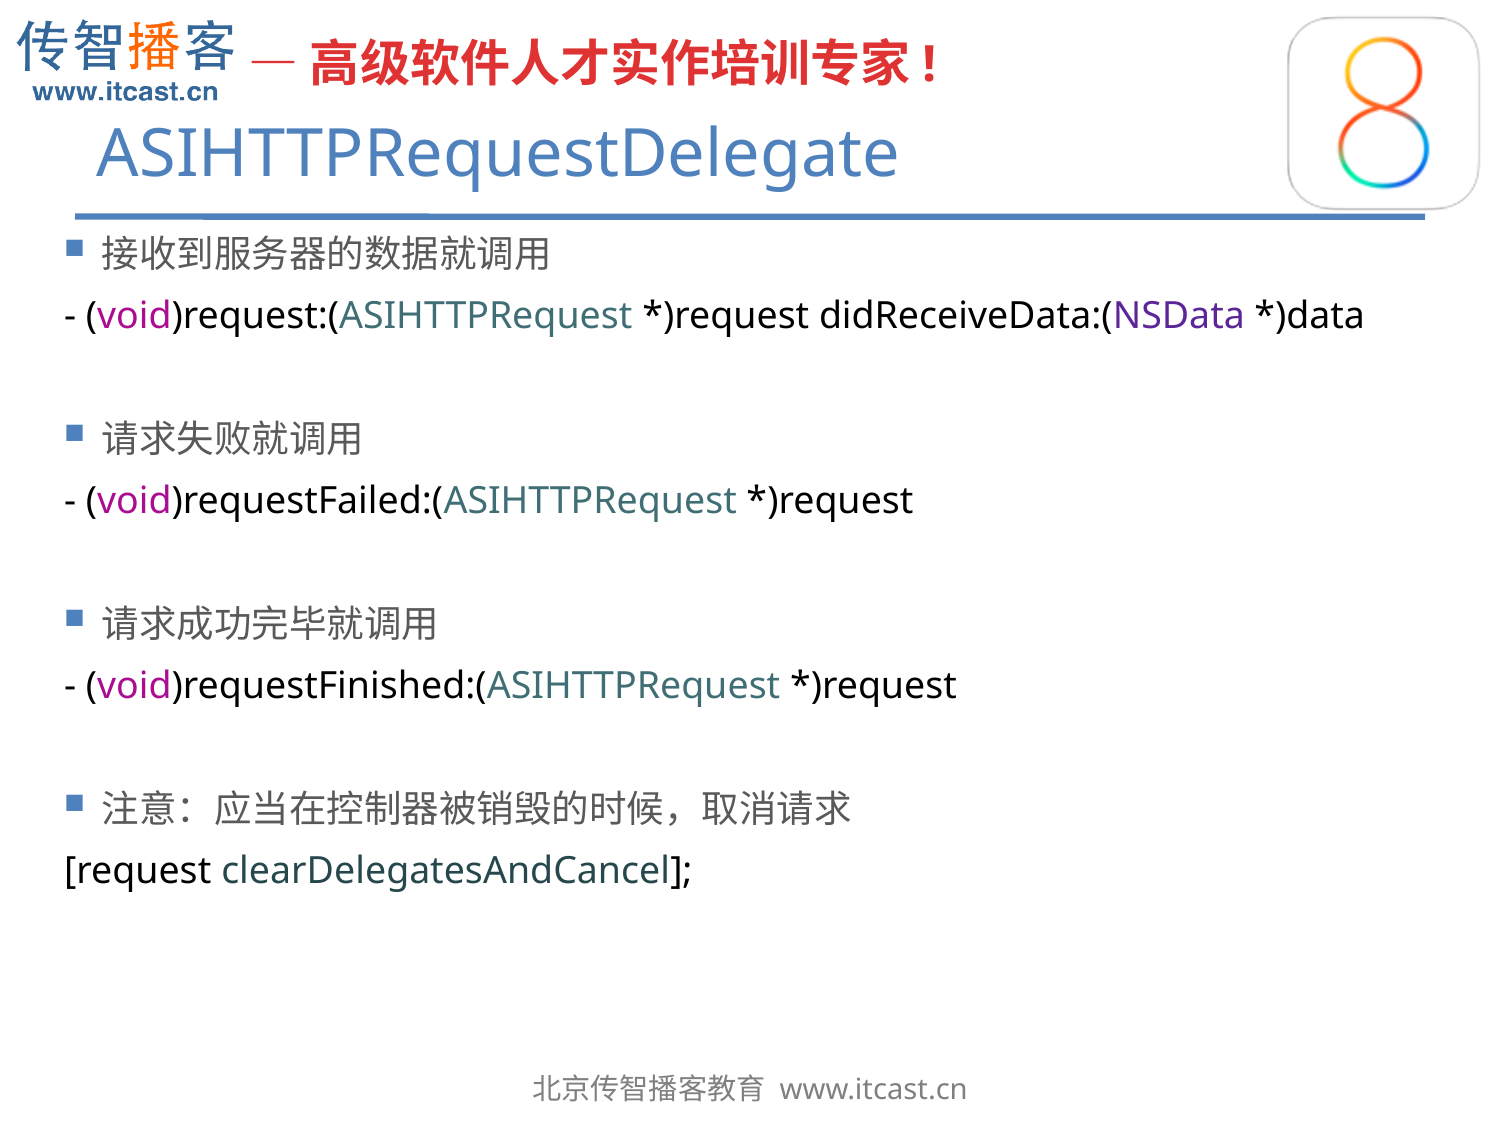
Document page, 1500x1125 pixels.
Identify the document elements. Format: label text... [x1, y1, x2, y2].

list 接收到服务器的数据就调用 - (void)request:(ASIHTTPRequest *)request didReceiveData:(NSData *)data 请求失败就调用 - (void)requestFailed:(ASIHTTPRequest *)request 请求成功完毕就调用 - (void)requestFinished:(ASIHTTPRequest *)request 注意：应当在控制器被销毁的时候，取消请求 [request clearDelegatesAndCancel]; [49, 222, 1461, 1012]
title ASIHTTPRequestDelegate [81, 102, 1416, 222]
picture [1270, 0, 1497, 227]
picture [16, 19, 234, 101]
